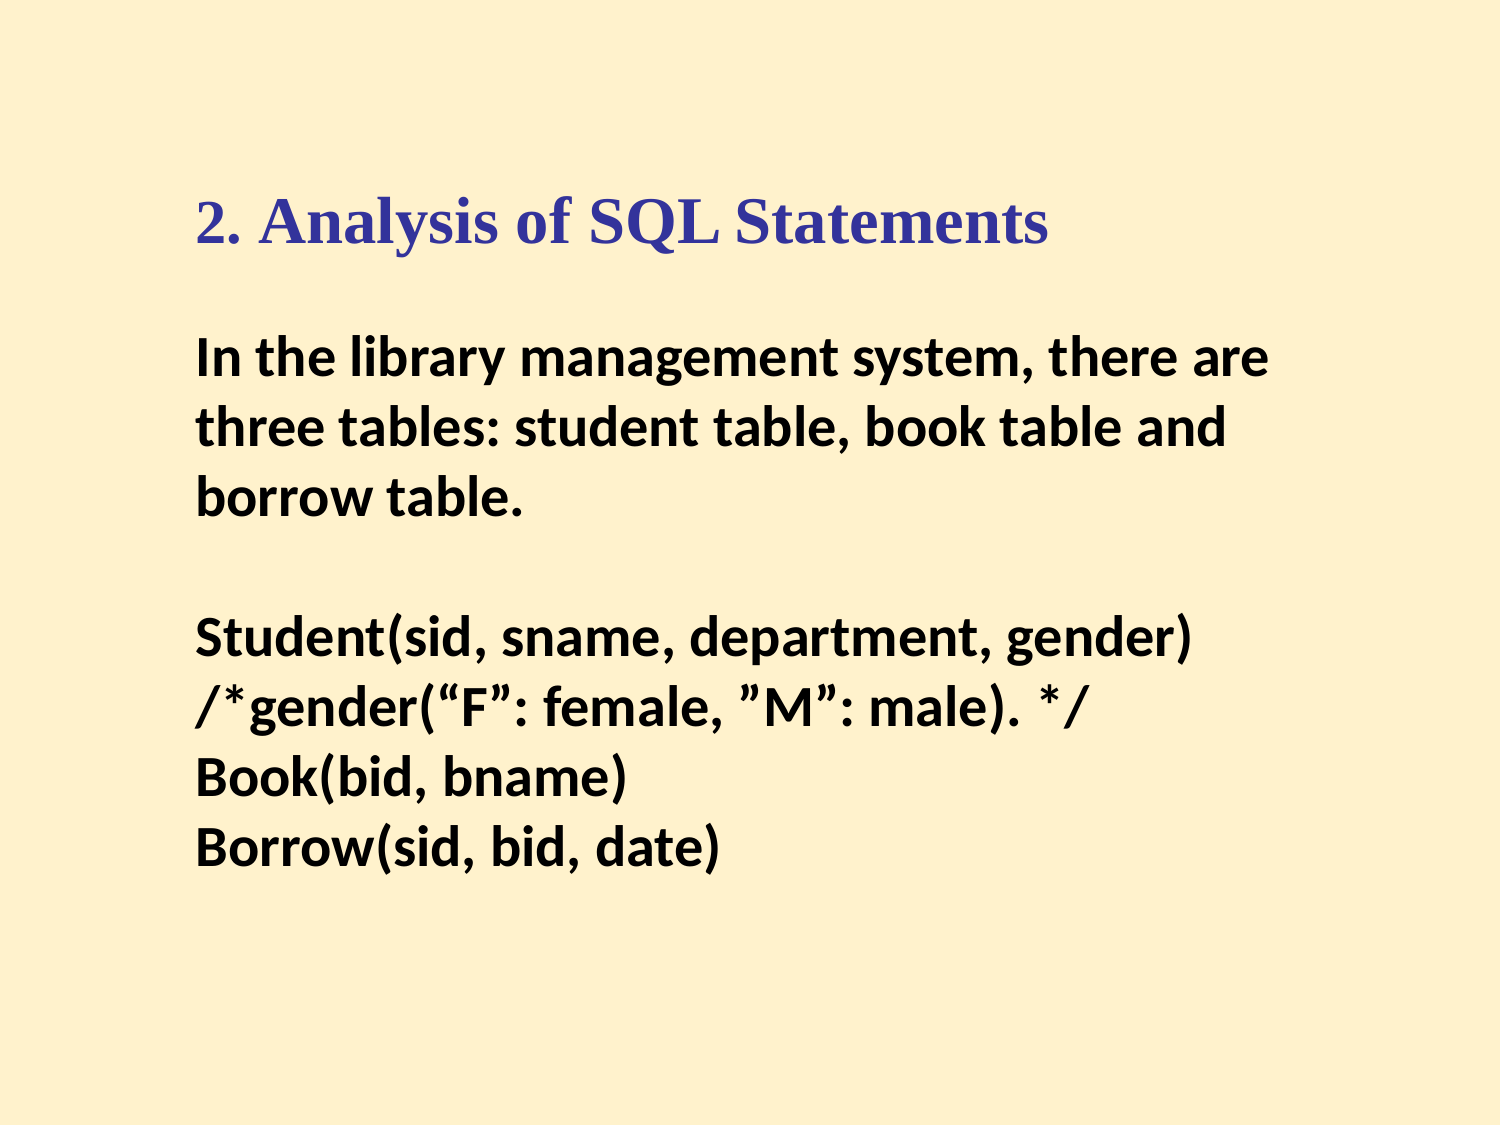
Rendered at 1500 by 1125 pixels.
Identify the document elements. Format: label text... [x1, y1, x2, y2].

text_box 2. Analysis of SQL Statements [180, 169, 1308, 265]
text_box In the library management system, there are three tables: student table, book table and borrow table. Student(sid, sname, department, gender) /*gender(“F”: female, ”M”: male). */ Book(bid, bname) Borrow(sid, bid, date) [180, 310, 1392, 990]
